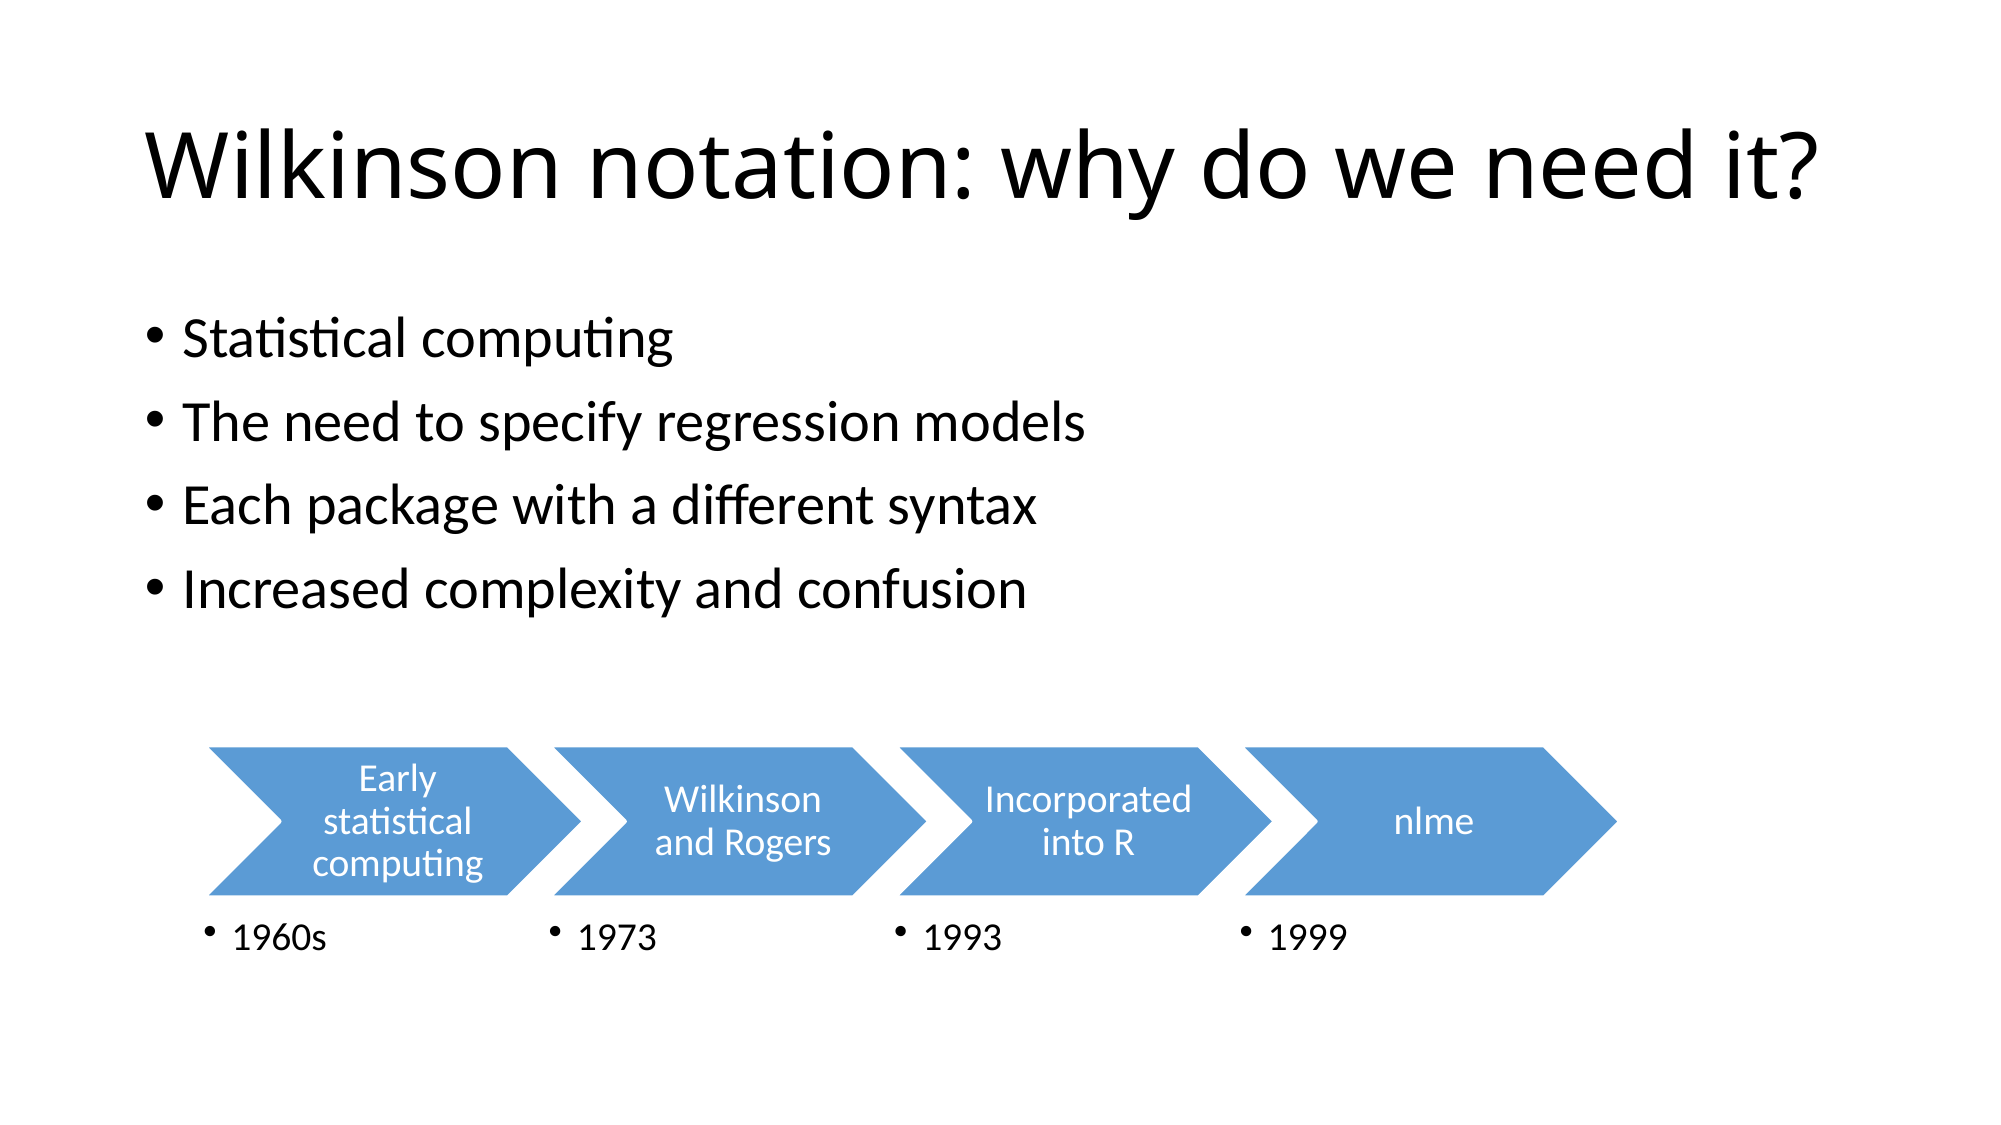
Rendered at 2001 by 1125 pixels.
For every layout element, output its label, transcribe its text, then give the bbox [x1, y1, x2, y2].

list Statistical computing The need to specify regression models Each package with a different syntax Increased complexity and confusion [136, 298, 1175, 663]
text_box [202, 724, 1621, 994]
title Wilkinson notation: why do we need it? [136, 59, 1863, 278]
